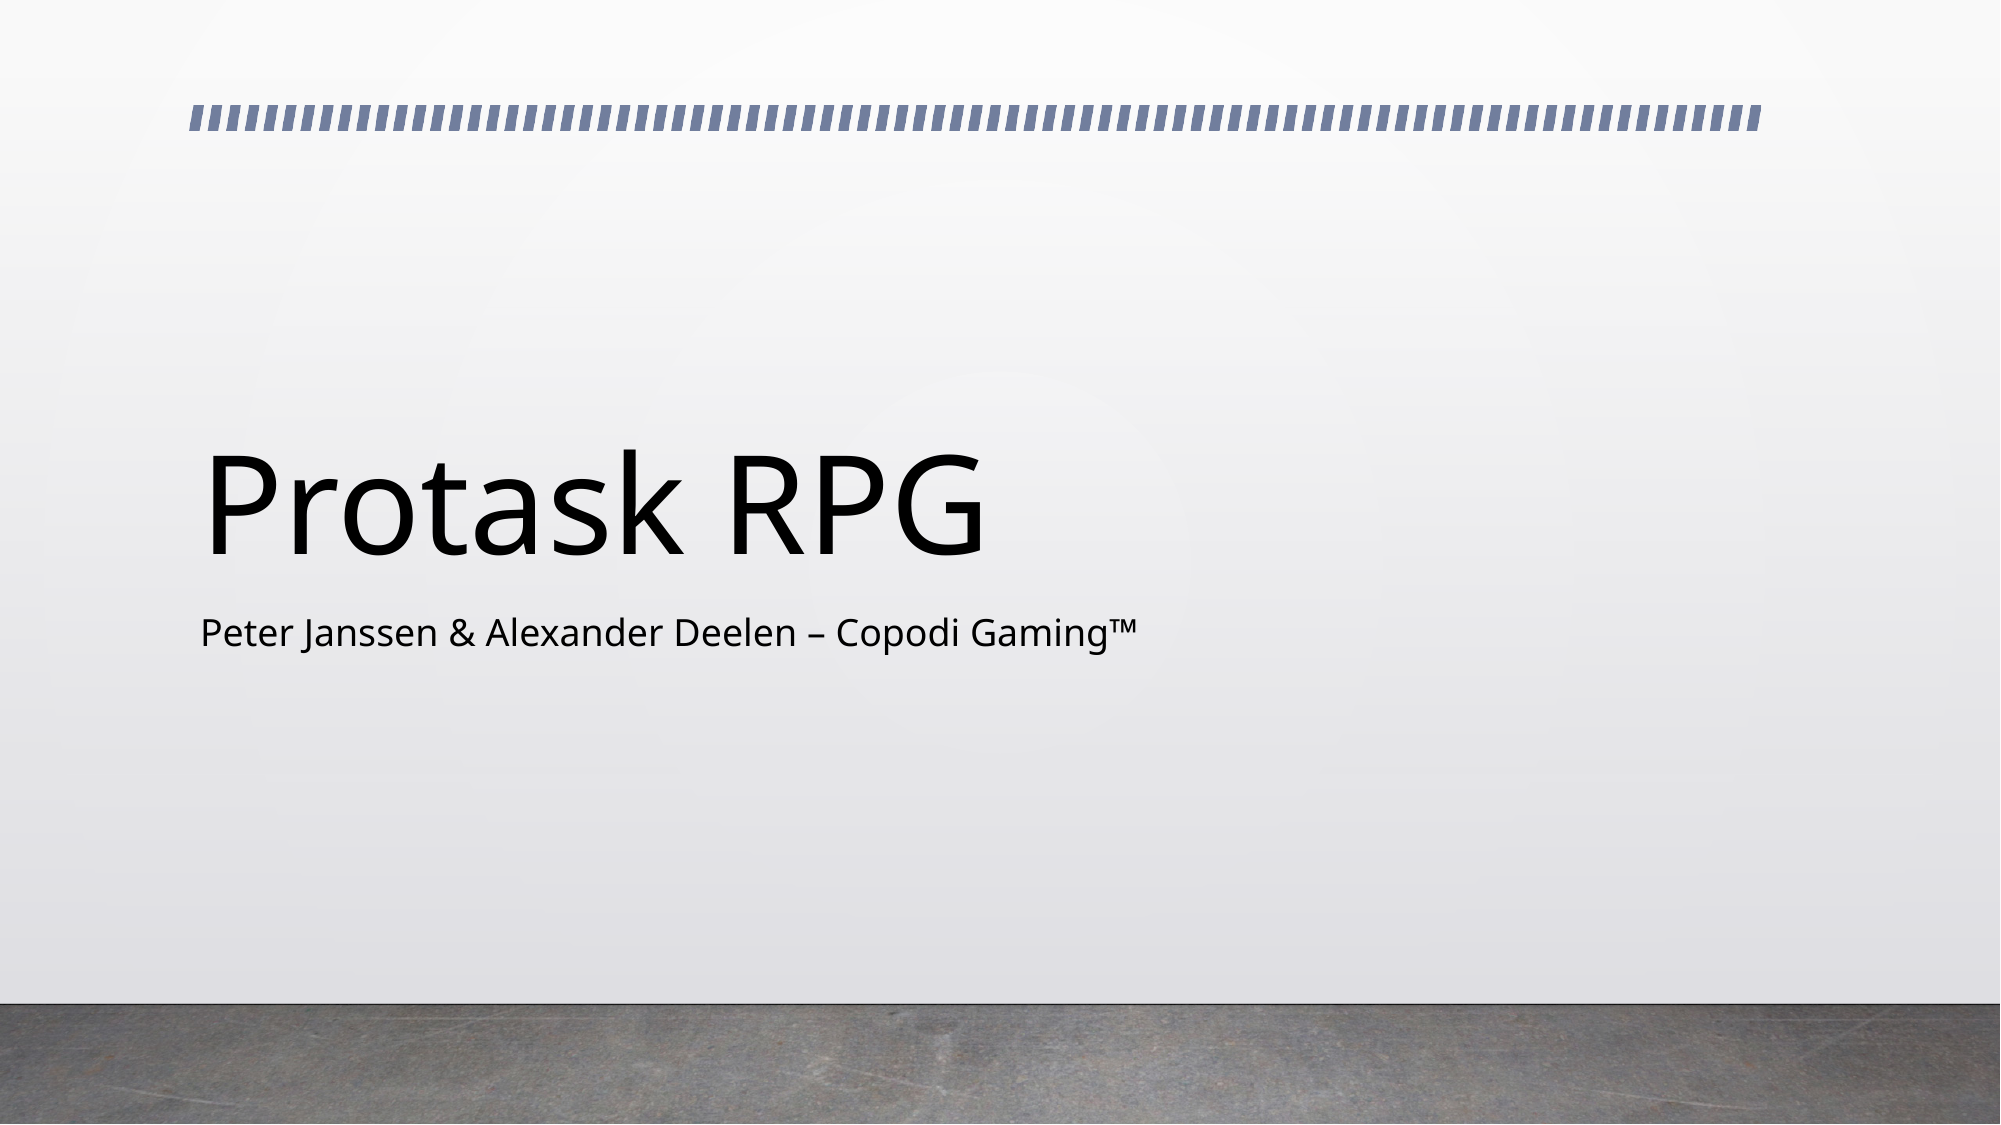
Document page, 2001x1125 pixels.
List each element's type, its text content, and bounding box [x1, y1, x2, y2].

picture [0, 1004, 2000, 1124]
subtitle Peter Janssen & Alexander Deelen – Copodi Gaming™ [185, 584, 1602, 761]
title Protask RPG [185, 155, 1602, 584]
